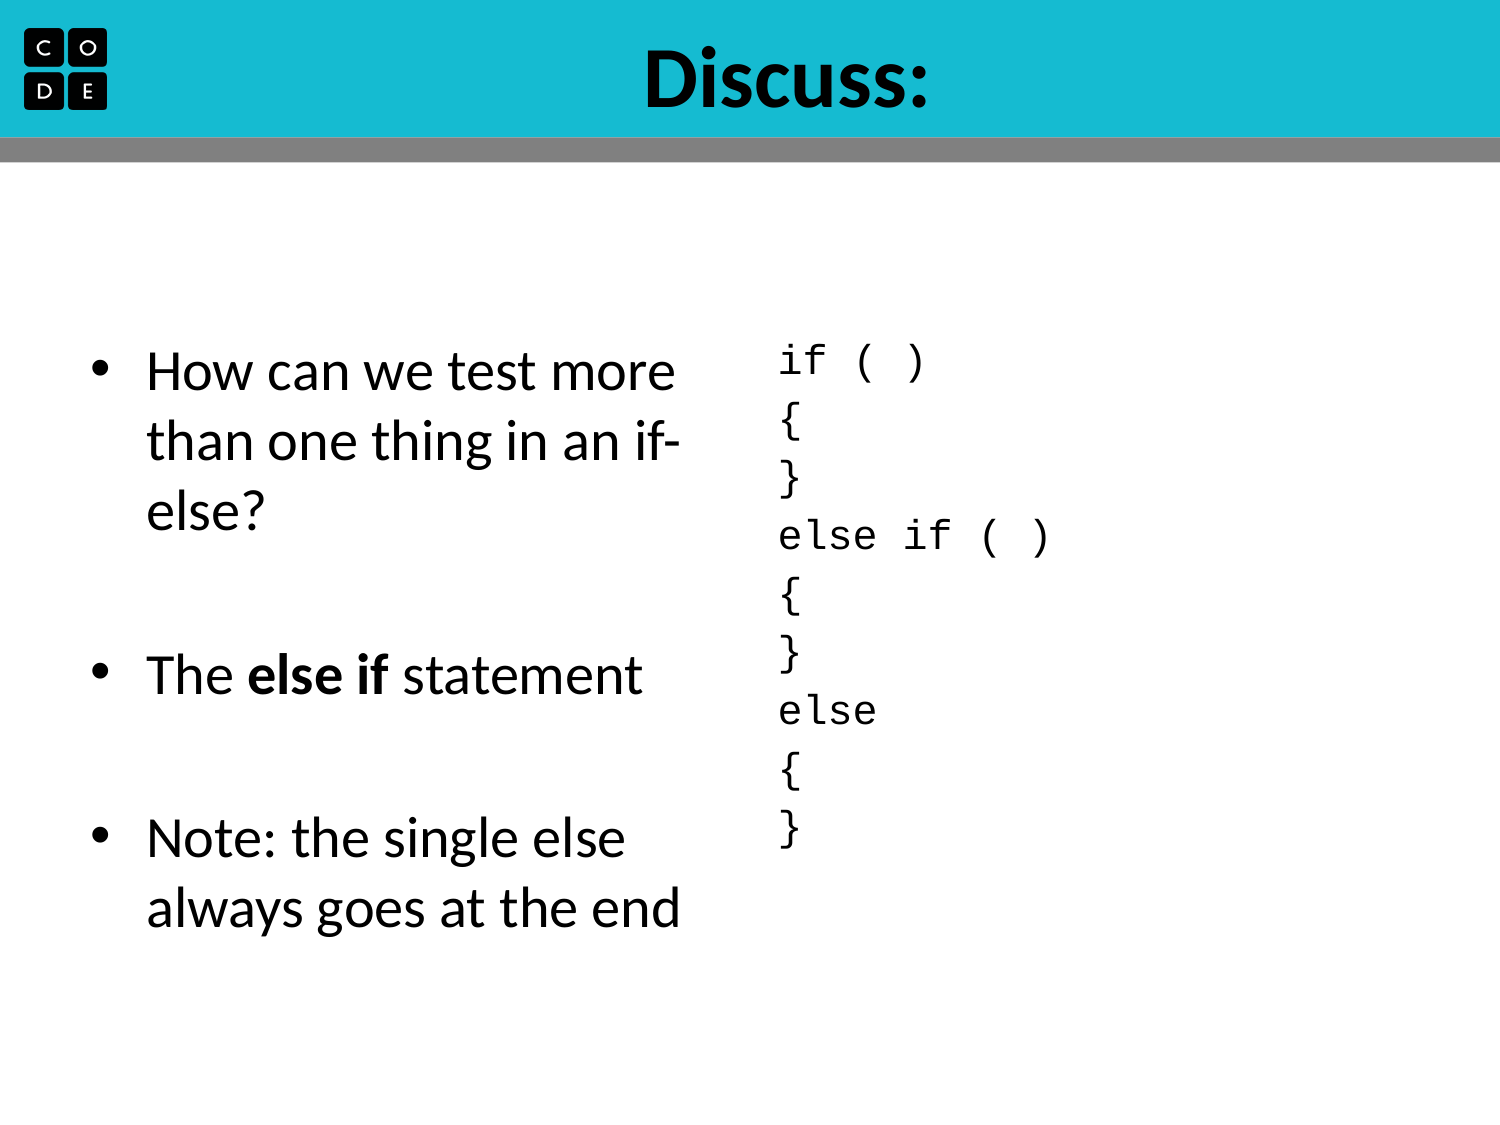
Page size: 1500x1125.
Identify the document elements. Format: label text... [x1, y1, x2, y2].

list How can we test more than one thing in an if-else? The else if statement Note: the single else always goes at the end [74, 324, 713, 1006]
text_box [0, 0, 1500, 135]
text_box [0, 135, 1500, 164]
title Discuss: [174, 12, 1401, 133]
text_box if ( ) { } else if ( ) { } else { } [762, 324, 1400, 1005]
picture [24, 27, 107, 110]
